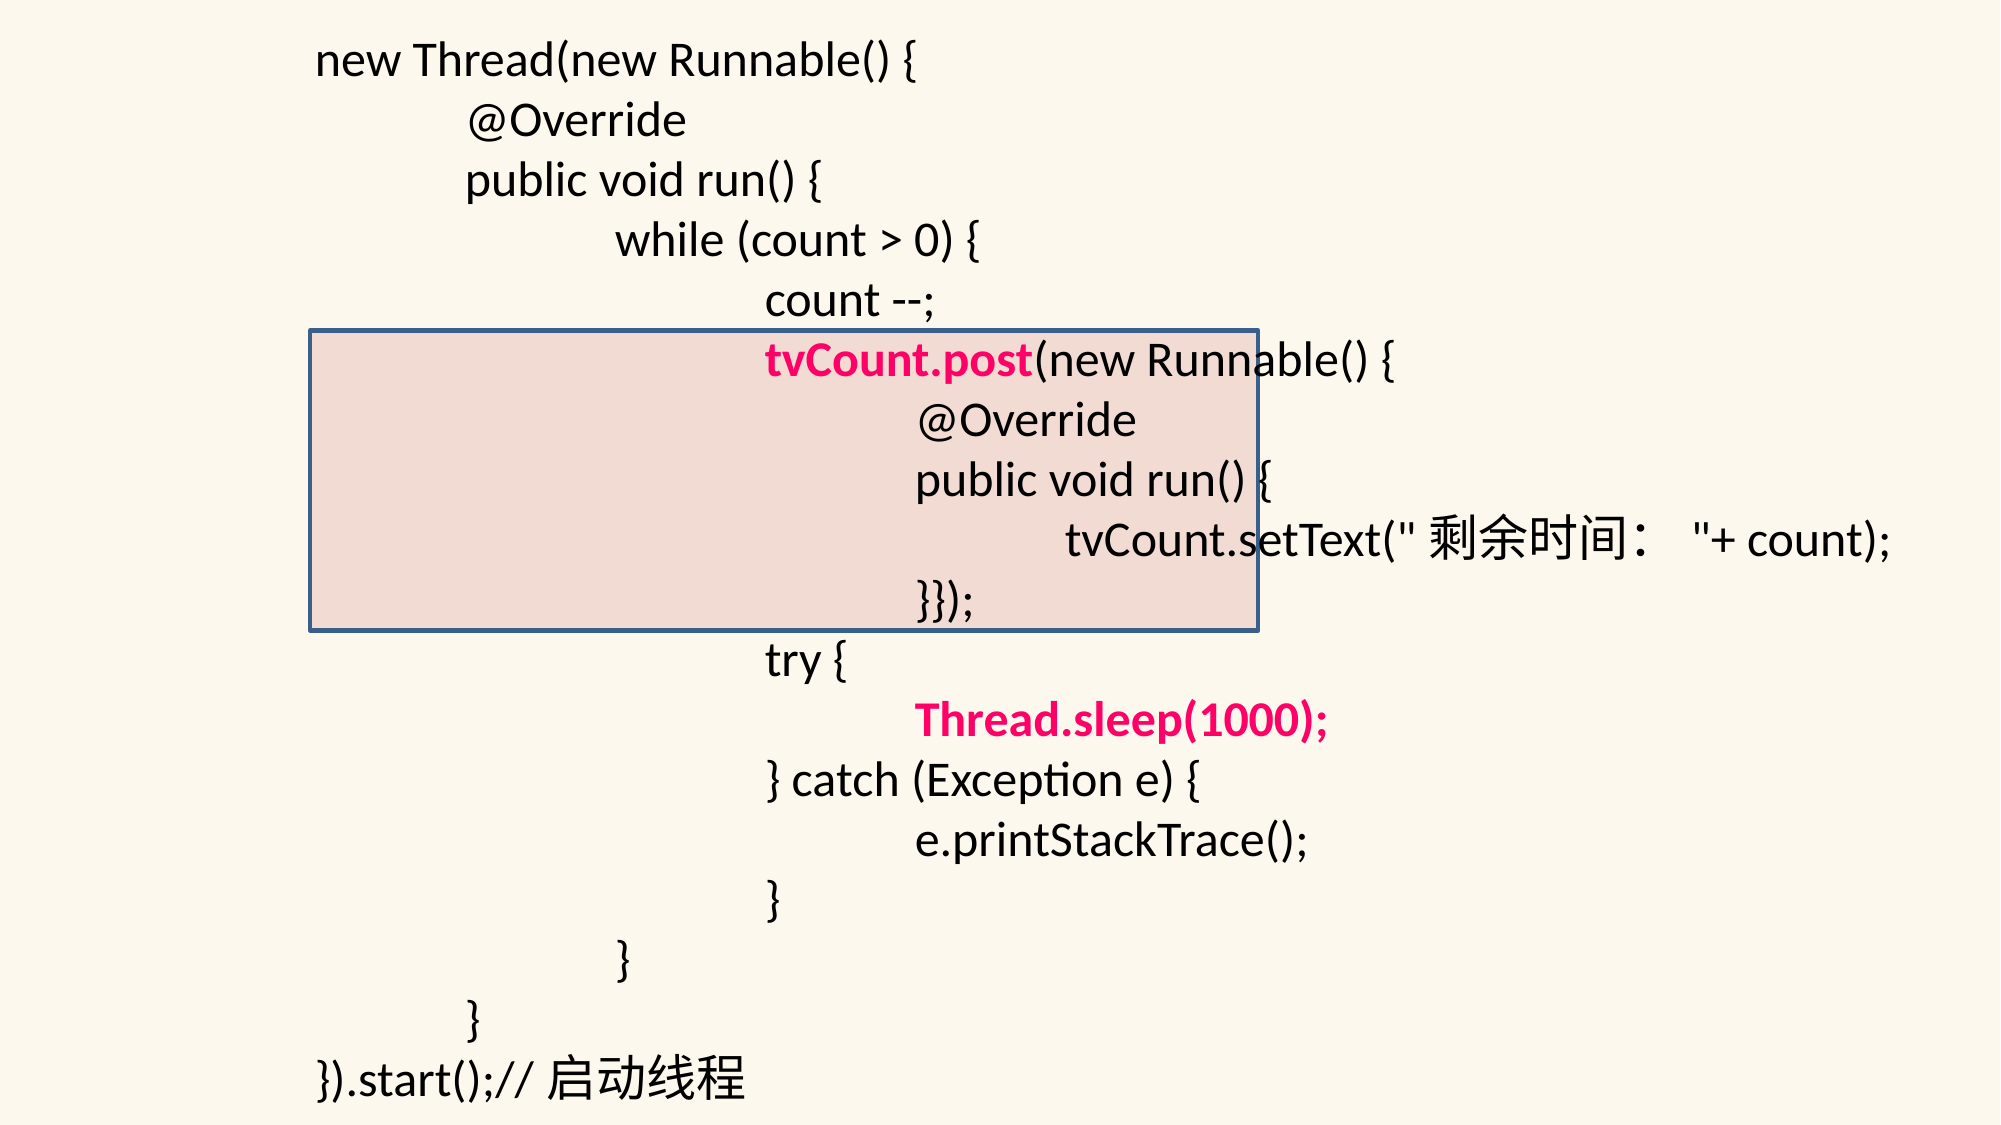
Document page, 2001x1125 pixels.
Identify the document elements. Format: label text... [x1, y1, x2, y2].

text_box new Thread(new Runnable() { @Override public void run() { while (count > 0) { count --; tvCount.post(new Runnable() { @Override public void run() { tvCount.setText("剩余时间："+ count); }}); try { Thread.sleep(1000); } catch (Exception e) { e.printStackTrace(); } } } }).start();//启动线程 [0, 19, 1938, 1114]
